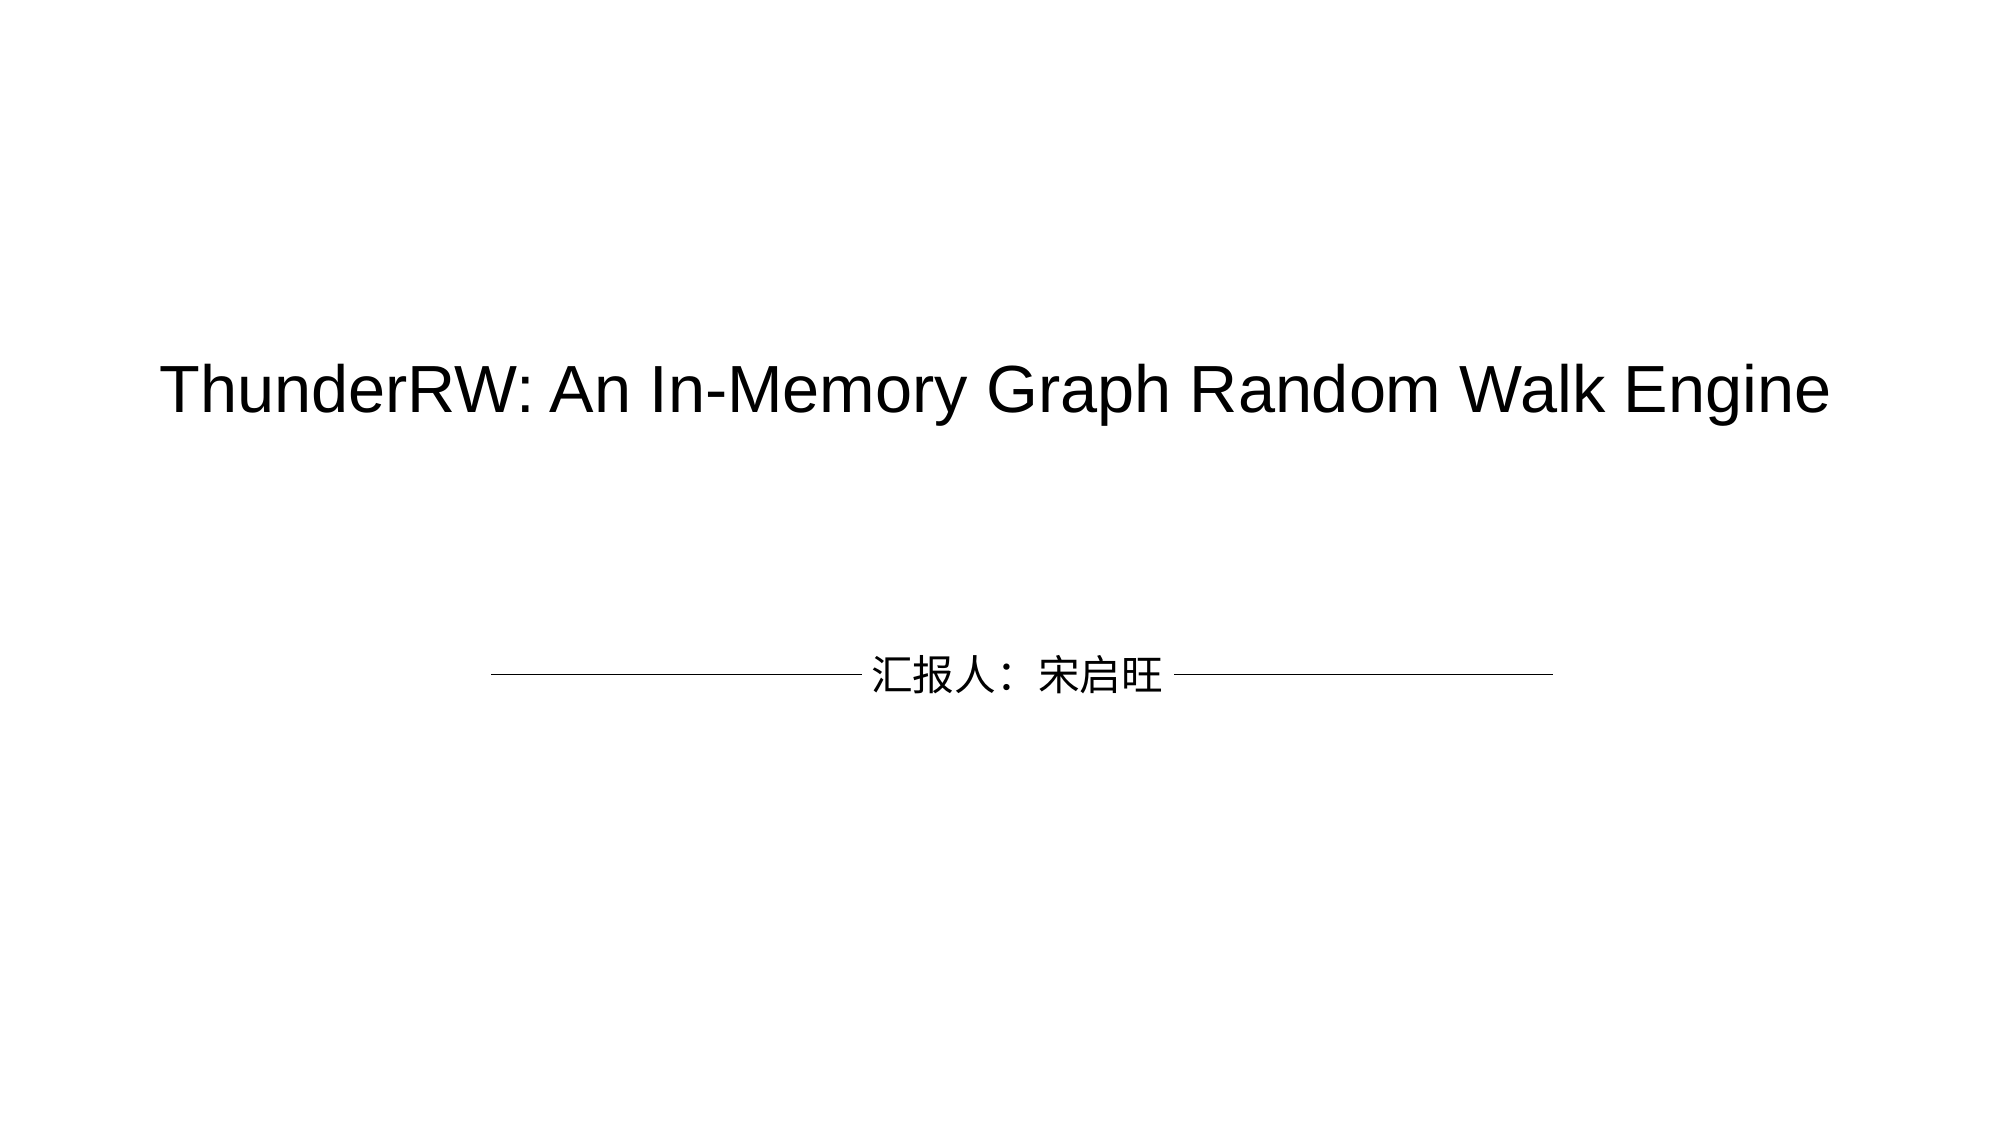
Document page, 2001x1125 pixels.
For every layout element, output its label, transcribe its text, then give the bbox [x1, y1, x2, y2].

text_box 汇报人：宋启旺 [856, 641, 1185, 707]
text_box ThunderRW: An In-Memory Graph Random Walk Engine [145, 338, 1897, 433]
